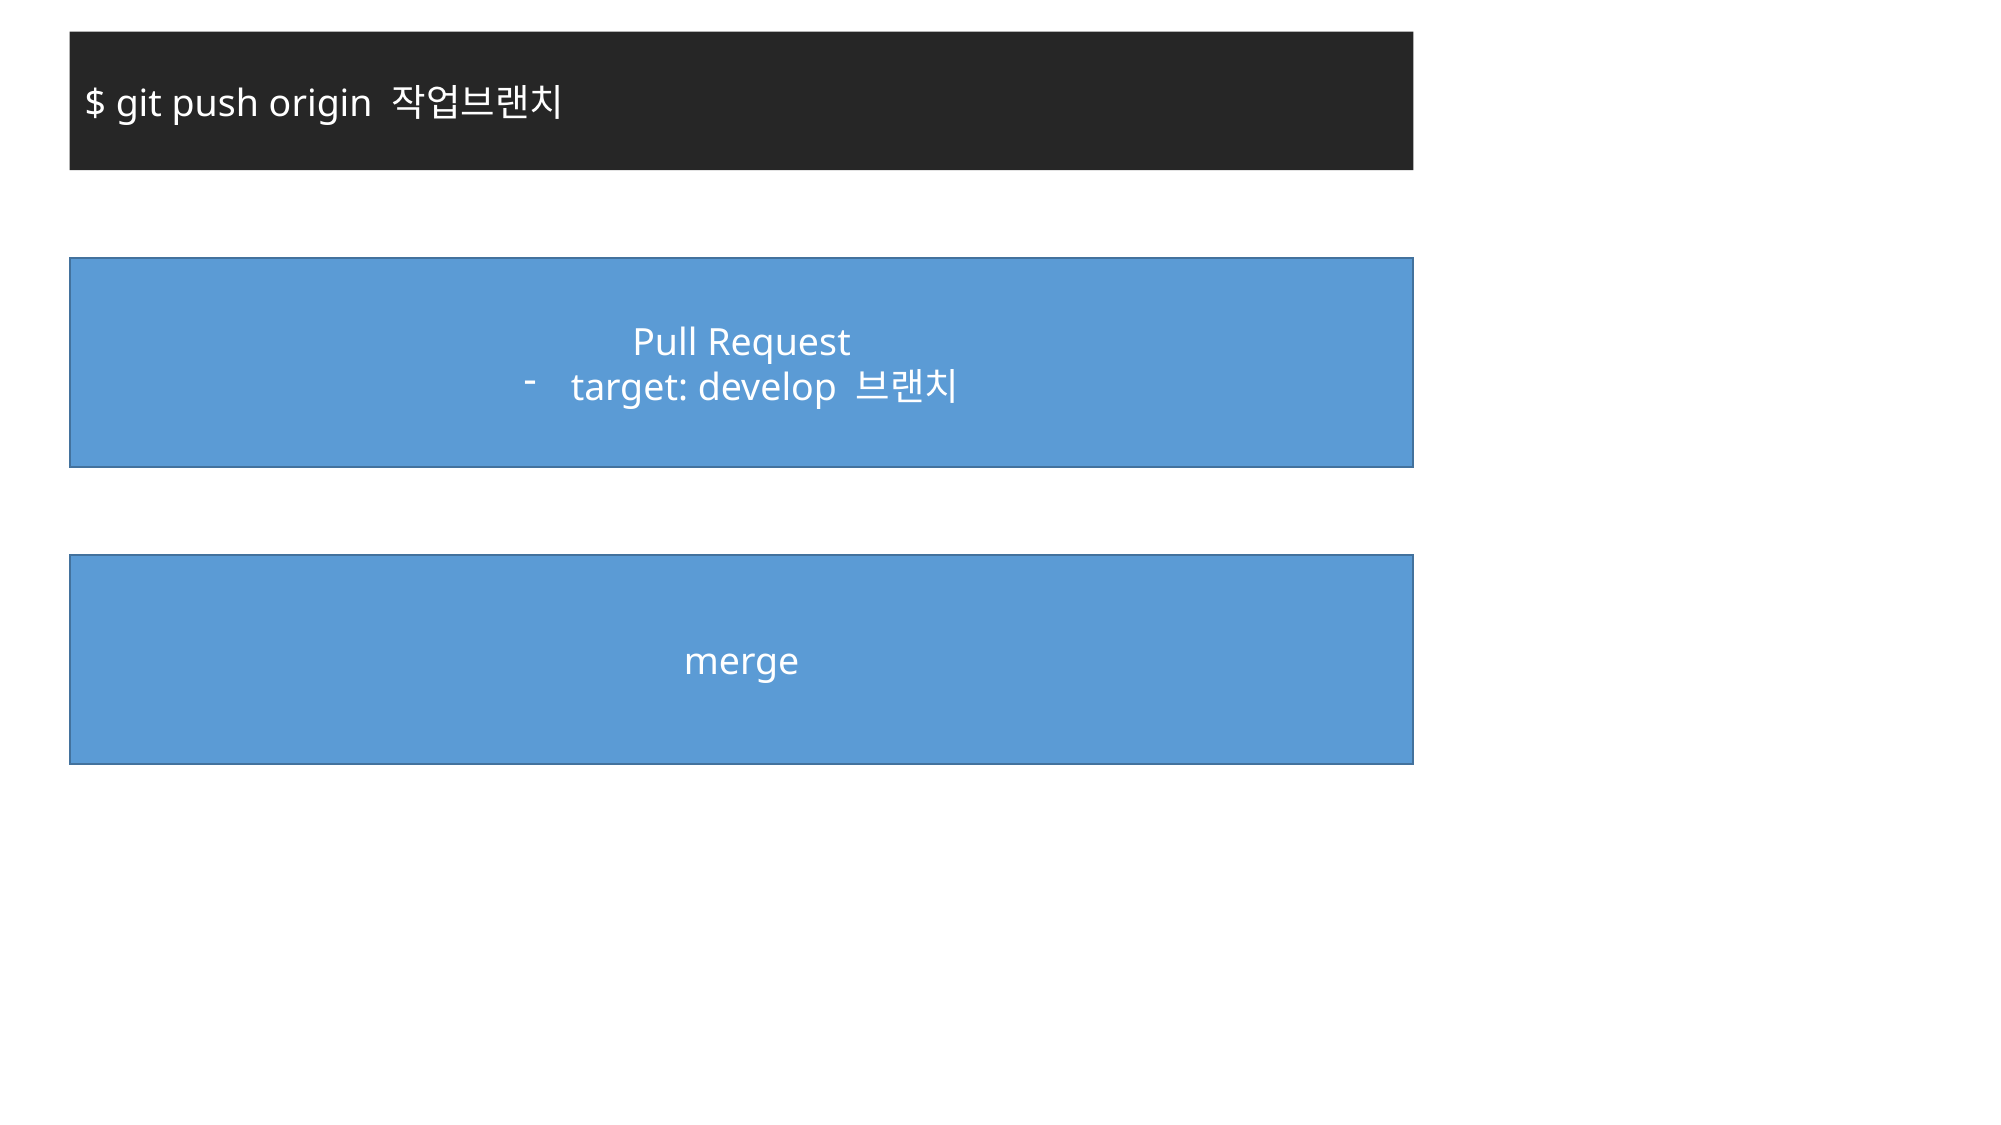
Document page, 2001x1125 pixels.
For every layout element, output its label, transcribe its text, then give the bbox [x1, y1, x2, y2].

text_box $ git push origin 작업브랜치 [69, 31, 1414, 171]
text_box merge [69, 554, 1414, 765]
text_box Pull Request target: develop 브랜치 [69, 257, 1414, 468]
